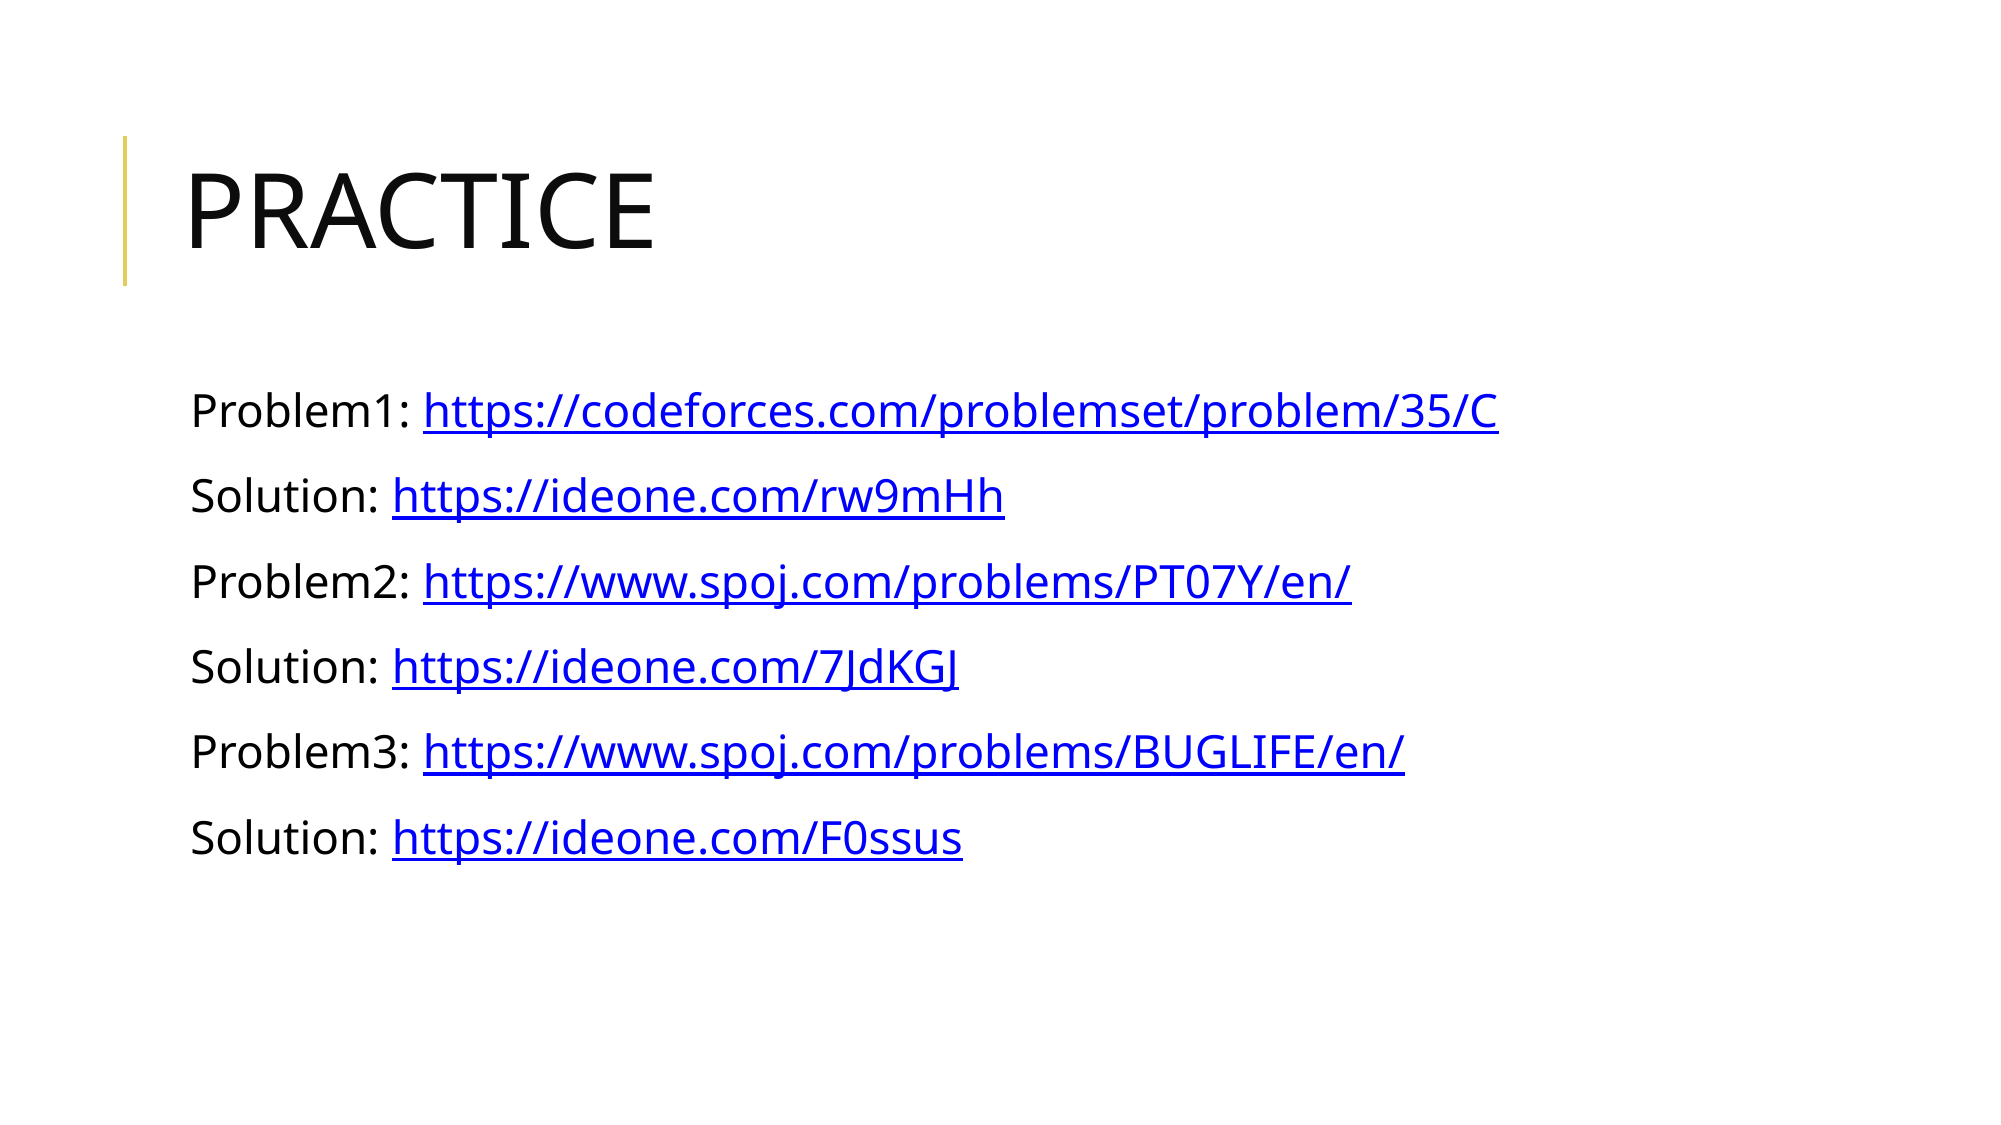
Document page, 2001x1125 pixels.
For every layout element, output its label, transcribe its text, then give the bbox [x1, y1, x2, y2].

list Problem1: https://codeforces.com/problemset/problem/35/C Solution: https://ideone.com/rw9mHh Problem2: https://www.spoj.com/problems/PT07Y/en/ Solution: https://ideone.com/7JdKGJ Problem3: https://www.spoj.com/problems/BUGLIFE/en/ Solution: https://ideone.com/F0ssus [168, 375, 1763, 1035]
title PRACTICE [168, 96, 1763, 342]
